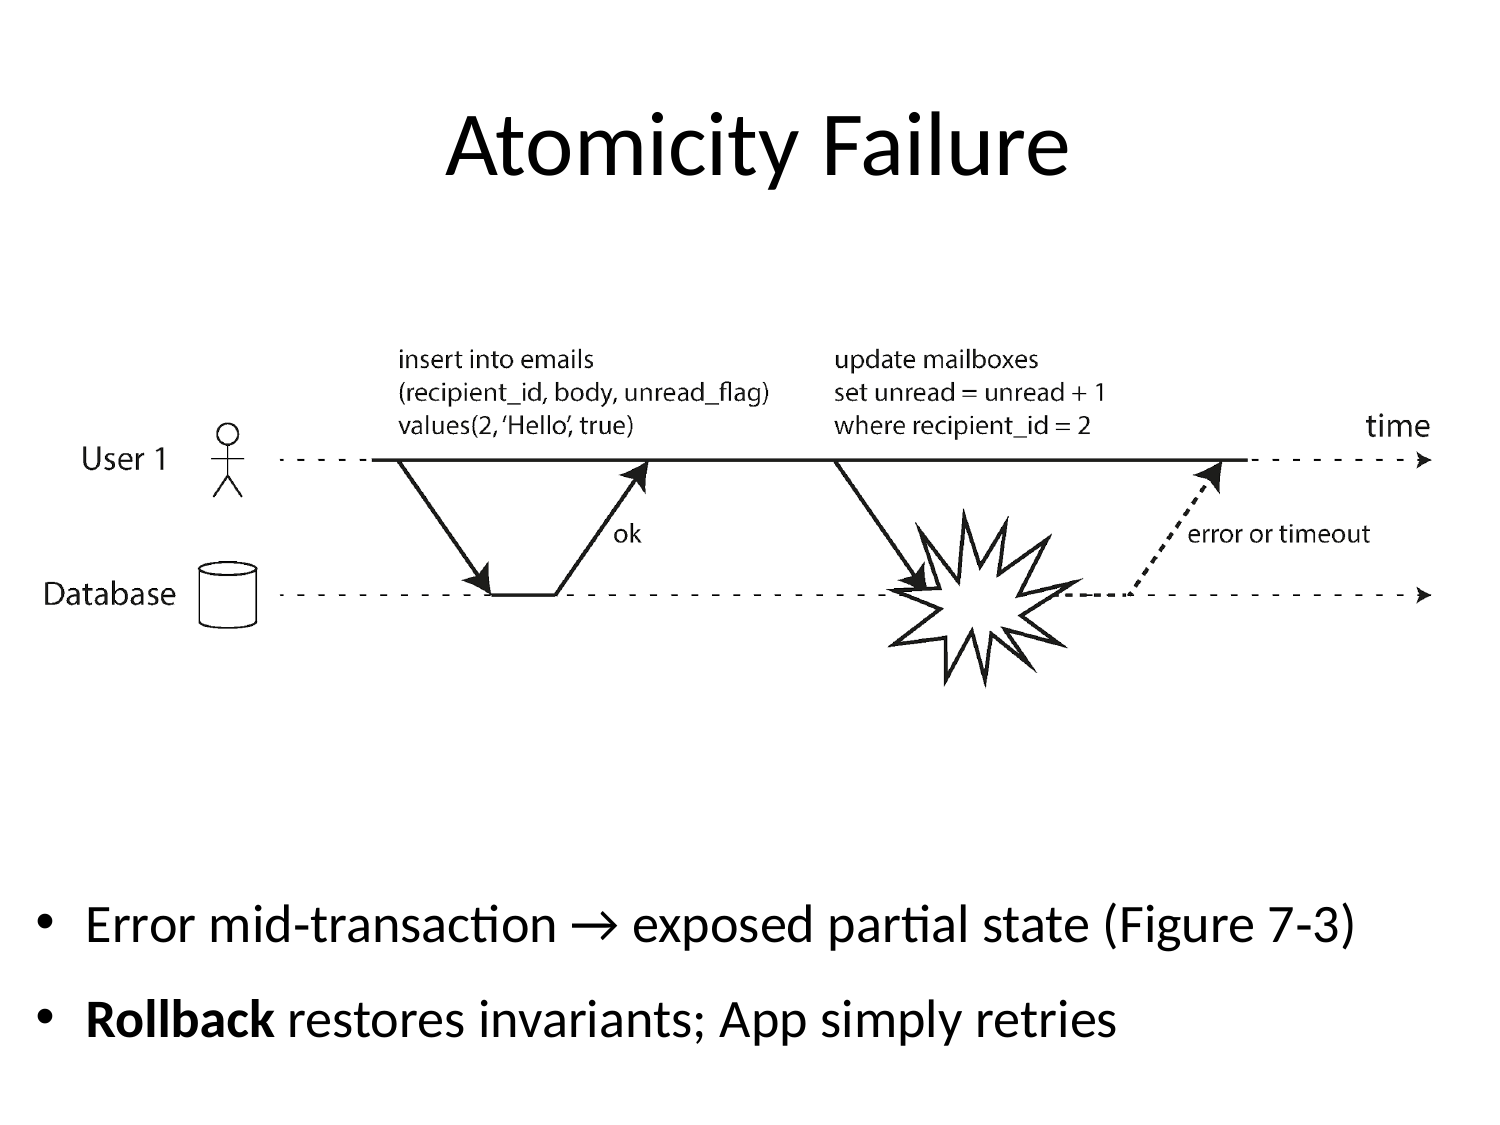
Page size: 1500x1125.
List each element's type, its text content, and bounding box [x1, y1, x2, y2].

title Atomicity Failure [56, 45, 1461, 233]
picture [19, 323, 1481, 712]
list Error mid‑transaction → exposed partial state (Figure 7‑3) Rollback restores invariants; App simply retries [14, 802, 1438, 1082]
